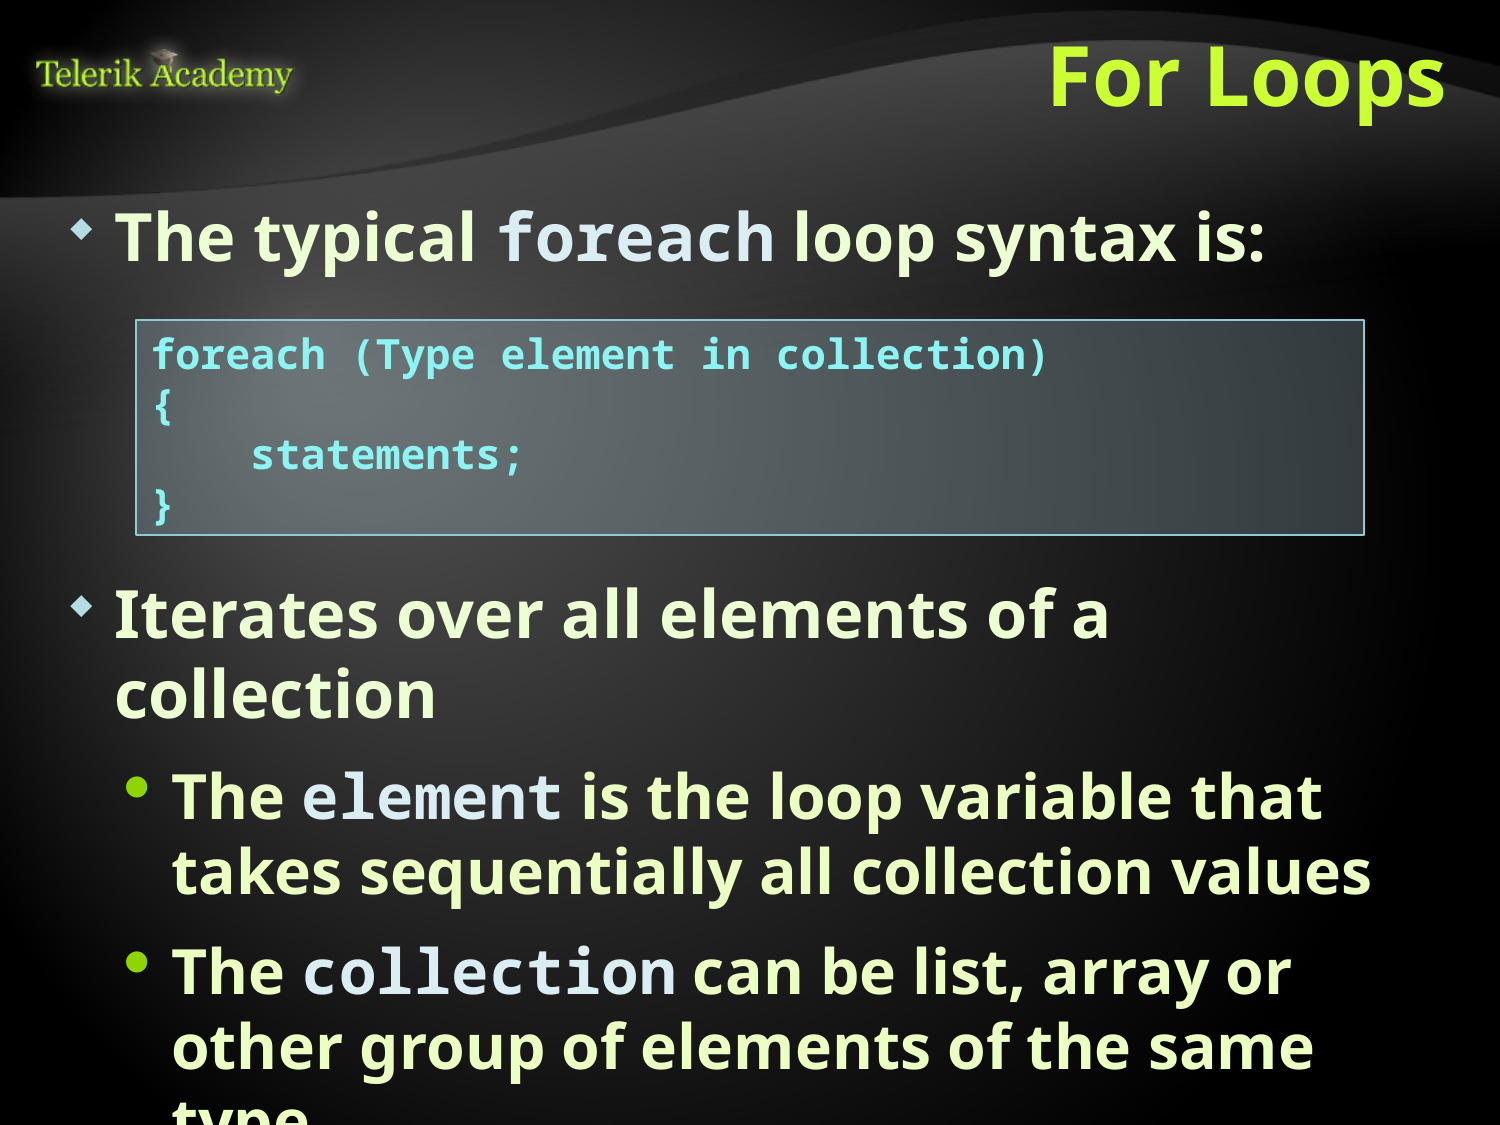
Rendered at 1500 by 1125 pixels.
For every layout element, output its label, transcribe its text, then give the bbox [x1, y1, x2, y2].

title For Loops [300, 12, 1463, 150]
picture [0, 0, 1500, 1125]
text_box foreach (Type element in collection) { statements; } [135, 320, 1365, 536]
list The typical foreach loop syntax is: Iterates over all elements of a collection The element is the loop variable that takes sequentially all collection values The collection can be list, array or other group of elements of the same type [53, 187, 1447, 1088]
